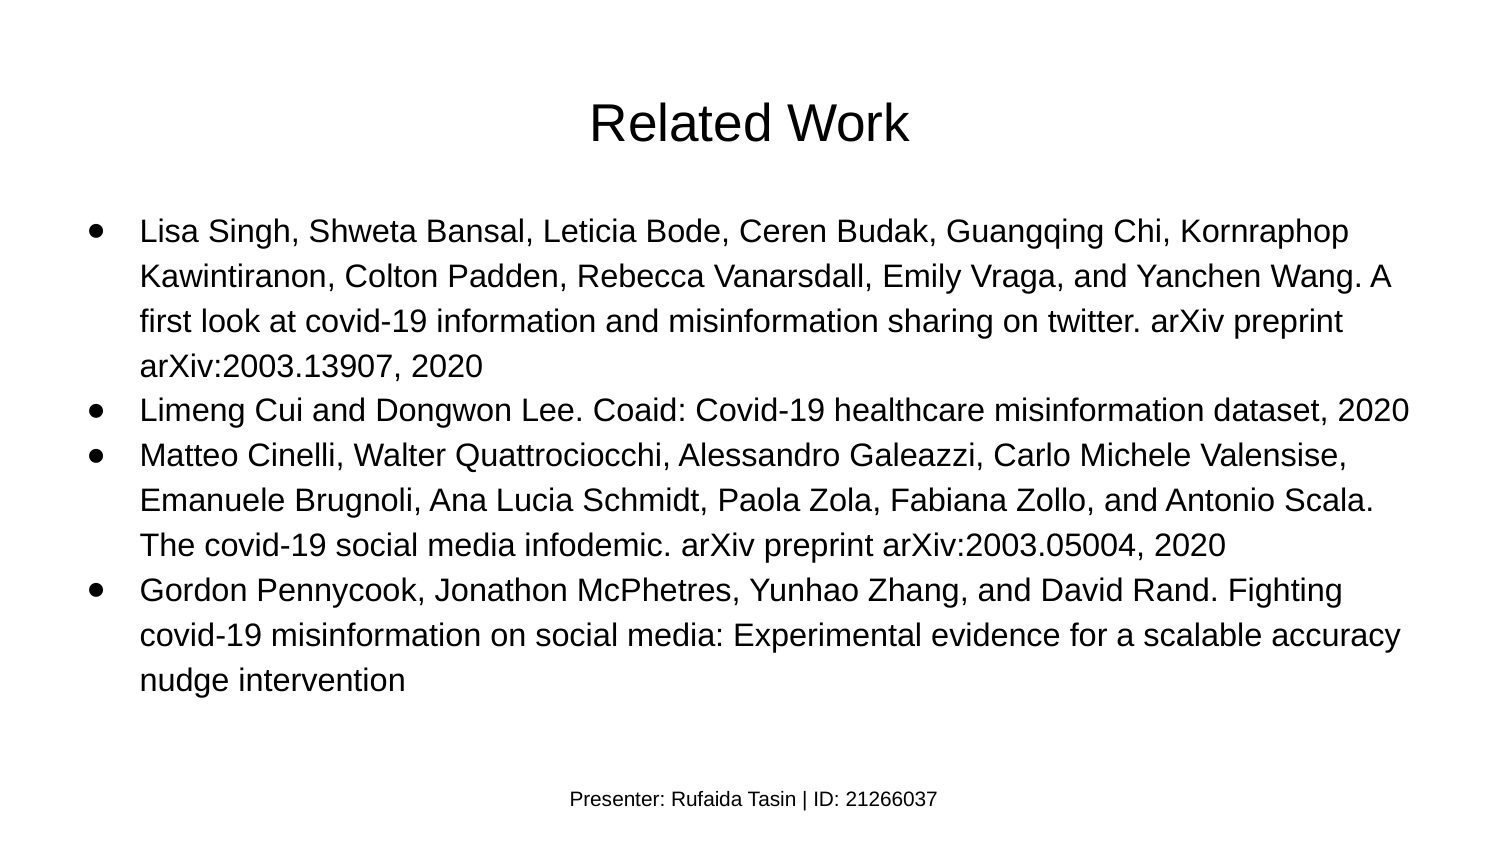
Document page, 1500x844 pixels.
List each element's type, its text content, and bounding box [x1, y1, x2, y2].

list Lisa Singh, Shweta Bansal, Leticia Bode, Ceren Budak, Guangqing Chi, Kornraphop Kawintiranon, Colton Padden, Rebecca Vanarsdall, Emily Vraga, and Yanchen Wang. A first look at covid-19 information and misinformation sharing on twitter. arXiv preprint arXiv:2003.13907, 2020 Limeng Cui and Dongwon Lee. Coaid: Covid-19 healthcare misinformation dataset, 2020 Matteo Cinelli, Walter Quattrociocchi, Alessandro Galeazzi, Carlo Michele Valensise, Emanuele Brugnoli, Ana Lucia Schmidt, Paola Zola, Fabiana Zollo, and Antonio Scala. The covid-19 social media infodemic. arXiv preprint arXiv:2003.05004, 2020 Gordon Pennycook, Jonathon McPhetres, Yunhao Zhang, and David Rand. Fighting covid-19 misinformation on social media: Experimental evidence for a scalable accuracy nudge intervention [51, 189, 1449, 750]
title Related Work [51, 72, 1449, 167]
text_box Presenter: Rufaida Tasin | ID: 21266037 [420, 773, 1087, 824]
